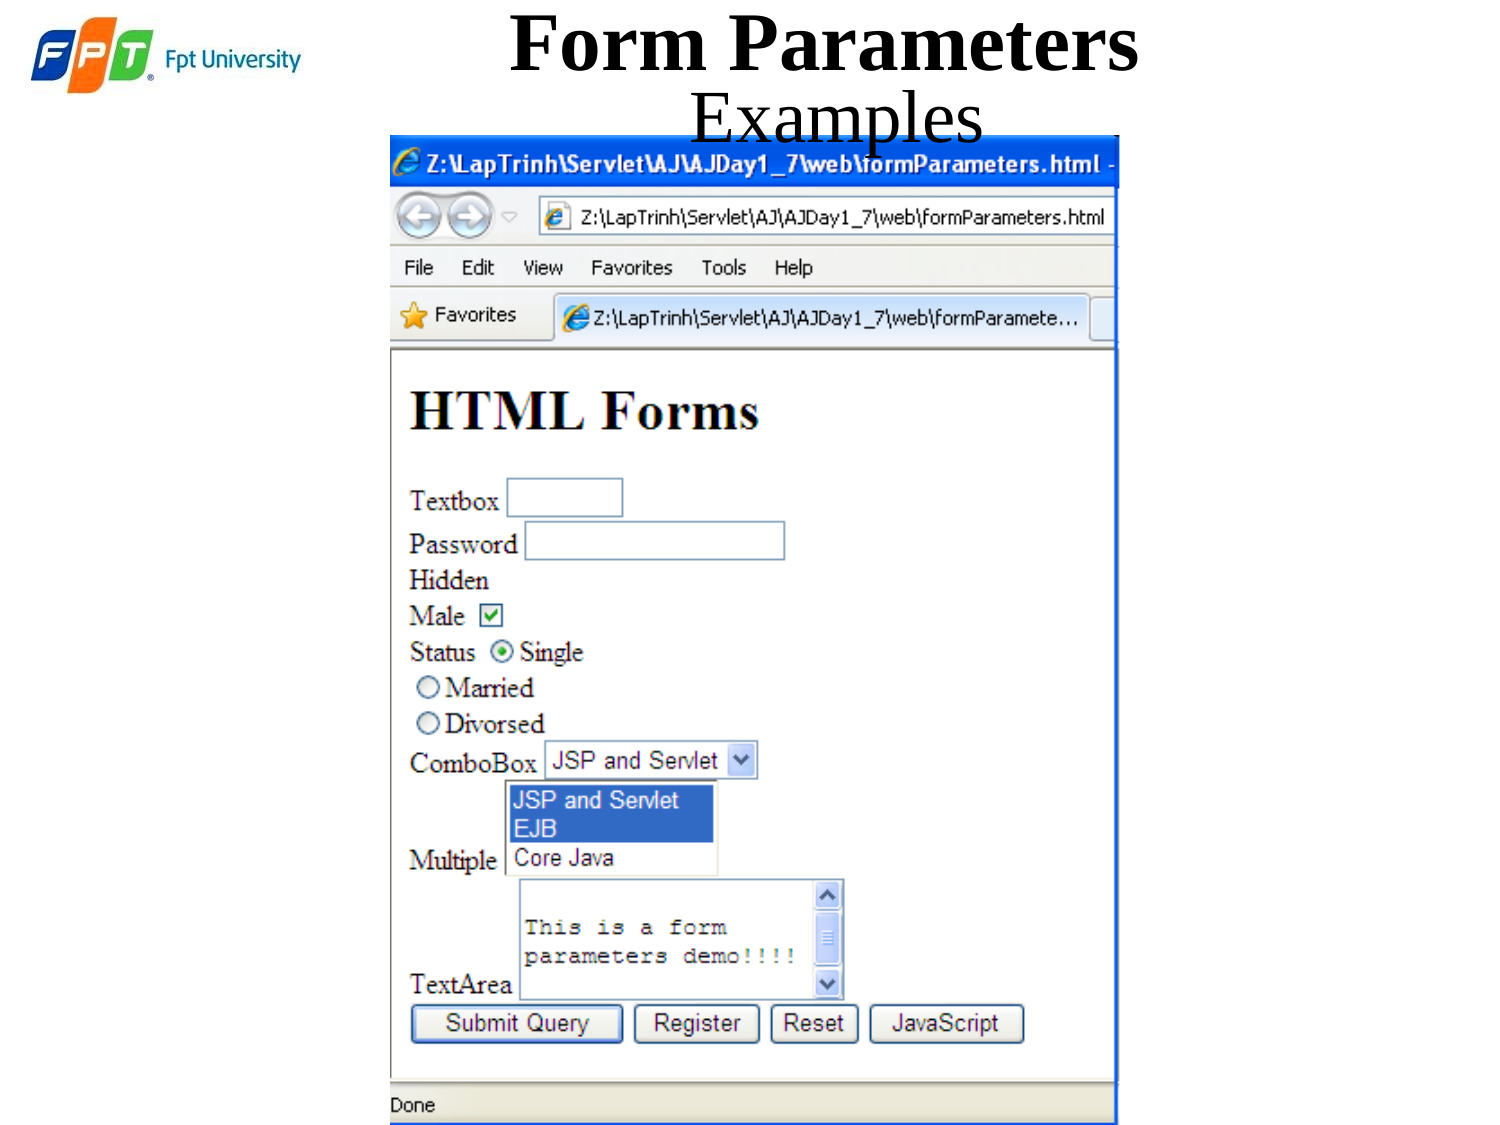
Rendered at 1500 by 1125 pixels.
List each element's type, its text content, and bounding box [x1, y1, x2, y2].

text_box Form Parameters [507, 0, 1156, 88]
text_box [390, 135, 1120, 1125]
text_box [0, 0, 325, 122]
text_box Examples [687, 79, 999, 159]
